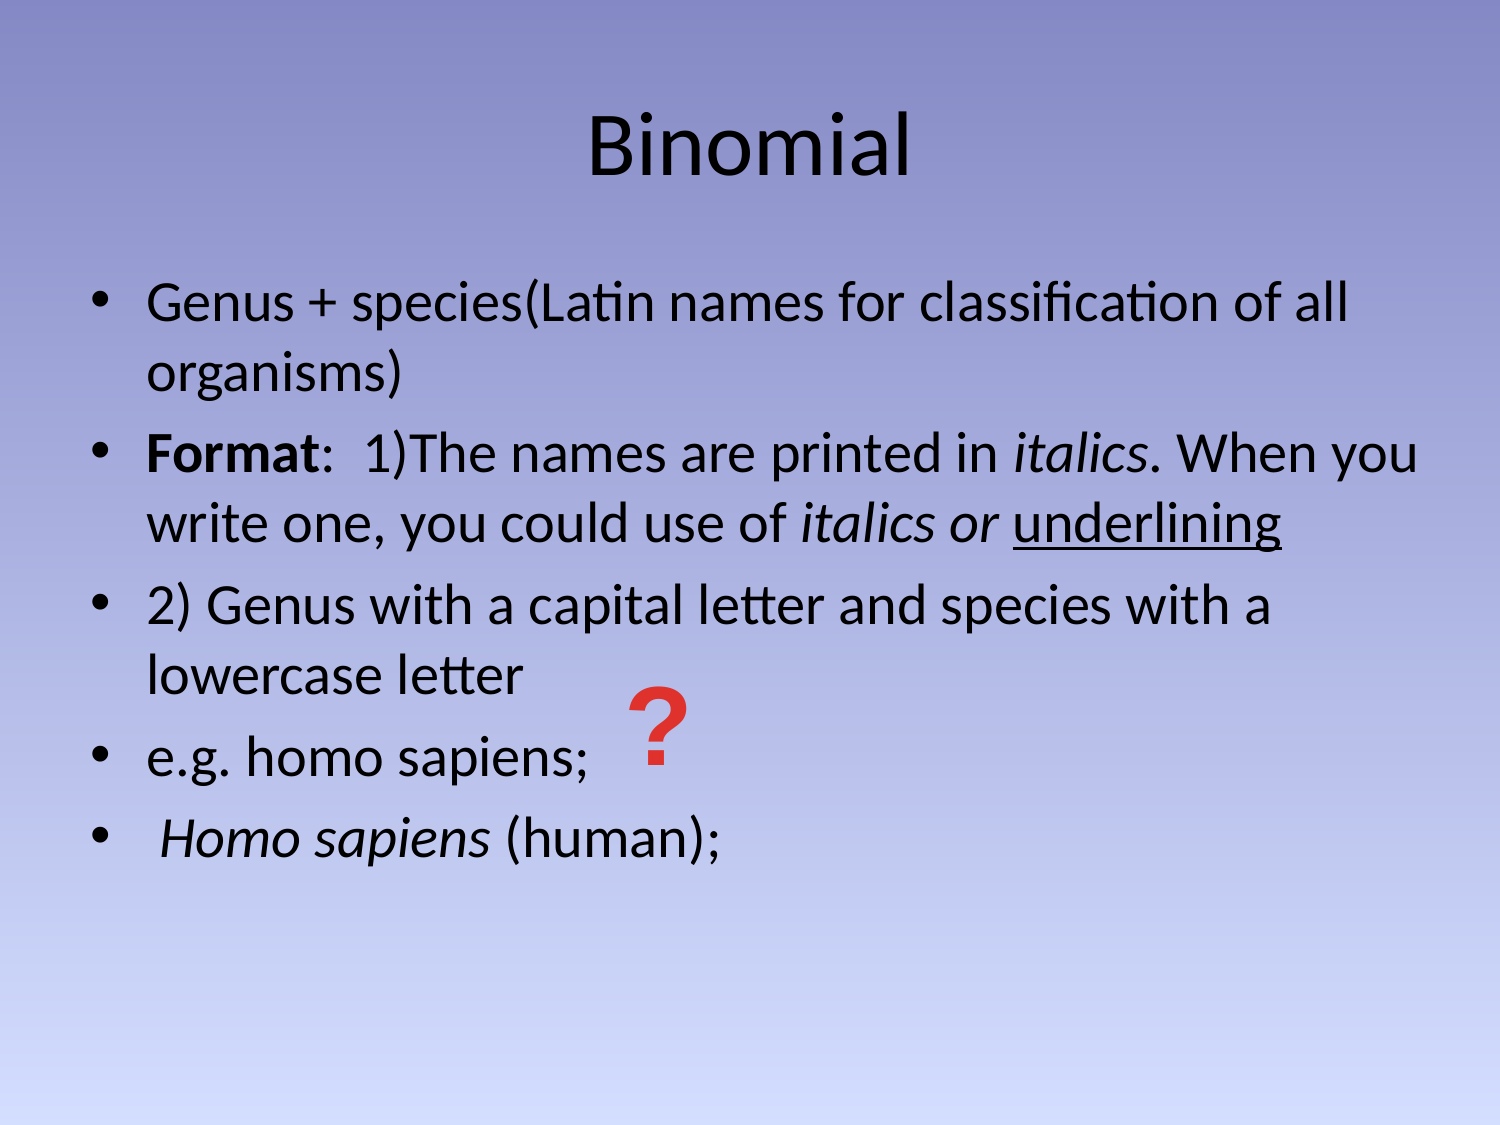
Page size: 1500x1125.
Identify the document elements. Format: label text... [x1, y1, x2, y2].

text_box ? [609, 645, 708, 795]
title Binomial [75, 45, 1425, 233]
list Genus + species(Latin names for classification of all organisms) Format: 1)The names are printed in italics. When you write one, you could use of italics or underlining 2) Genus with a capital letter and species with a lowercase letter e.g. homo sapiens; Homo sapiens (human); [75, 255, 1459, 998]
